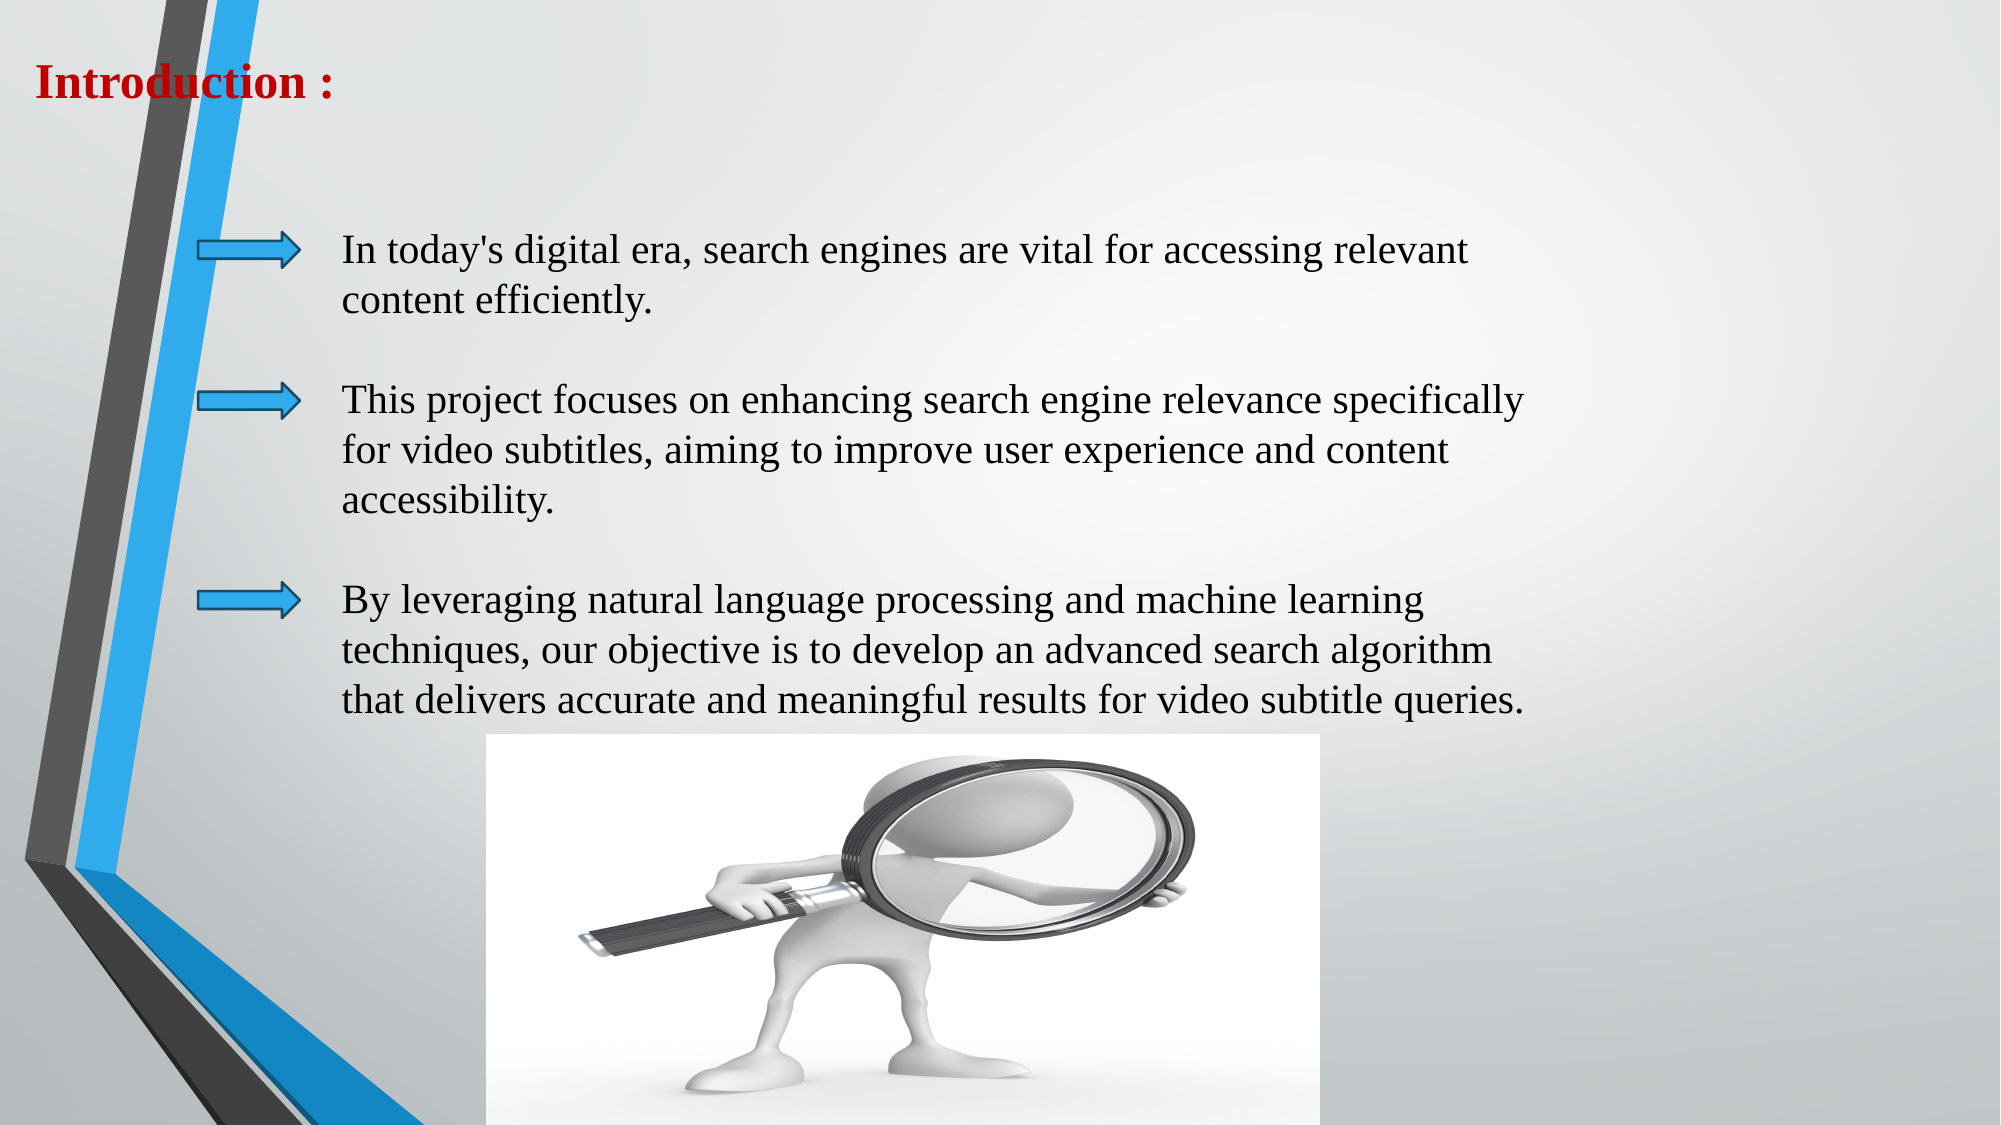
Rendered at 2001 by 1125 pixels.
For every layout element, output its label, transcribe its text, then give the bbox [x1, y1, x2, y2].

picture [485, 733, 1320, 1125]
text_box [196, 381, 301, 420]
text_box [196, 580, 301, 620]
text_box [196, 230, 301, 269]
text_box In today's digital era, search engines are vital for accessing relevant content efficiently. This project focuses on enhancing search engine relevance specifically for video subtitles, aiming to improve user experience and content accessibility. By leveraging natural language processing and machine learning techniques, our objective is to develop an advanced search algorithm that delivers accurate and meaningful results for video subtitle queries. [326, 214, 1568, 729]
text_box Introduction : [20, 41, 356, 116]
